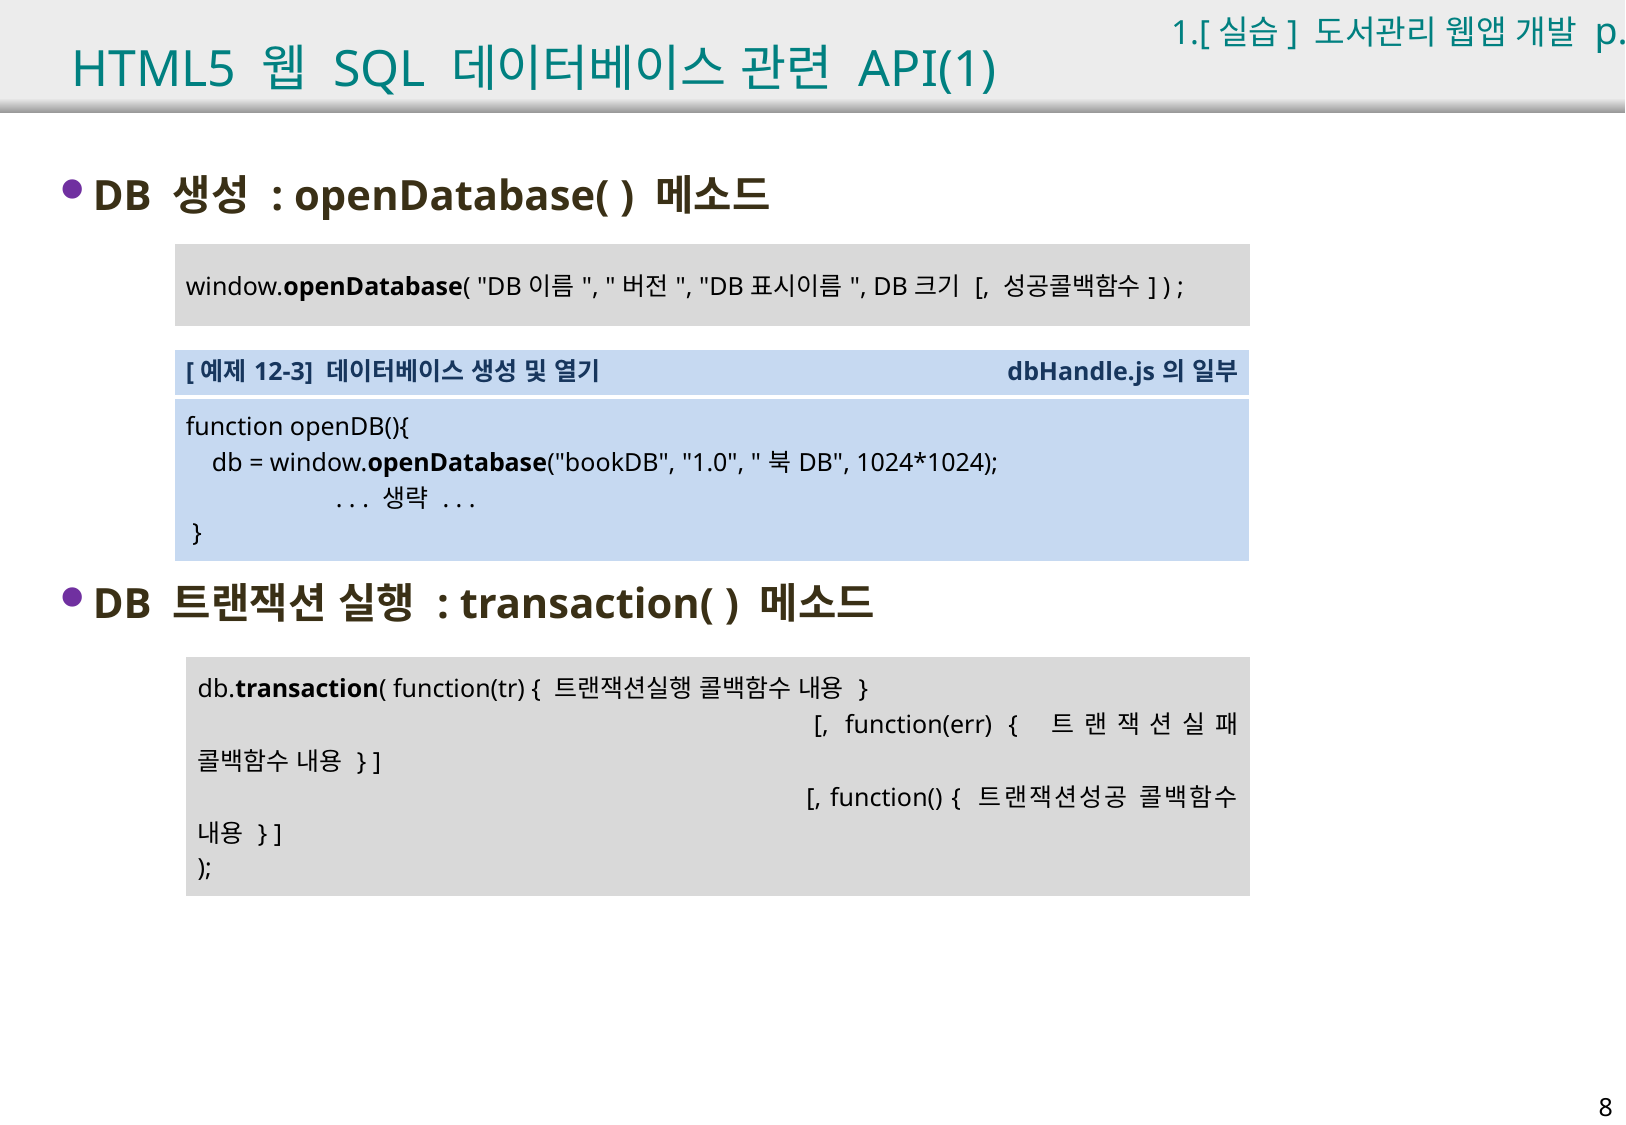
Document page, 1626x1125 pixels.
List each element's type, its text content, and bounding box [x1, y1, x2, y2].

list DB 생성 : openDatabase( ) 메소드 DB 트랜잭션 실행 : transaction( ) 메소드 [44, 160, 1593, 1095]
table_header window.openDatabase( "DB이름", "버전", "DB표시이름", DB크기 [, 성공콜백함수] ) ; [175, 244, 1250, 326]
title HTML5 웹 SQL 데이터베이스 관련 API(1) [56, 18, 1545, 115]
table_header dbHandle.js의 일부 [712, 350, 1249, 395]
table_cell function openDB(){ db = window.openDatabase("bookDB", "1.0", "북DB", 1024*1024); . . . 생략 . . . } [175, 399, 1249, 561]
table_header db.transaction( function(tr) { 트랜잭션실행 콜백함수 내용 } [, function(err) { 트랜잭션실패 콜백함수 내용 } ] [, function() { 트랜잭션성공 콜백함수 내용 } ] ); [186, 657, 1250, 896]
table_header [예제12-3] 데이터베이스 생성 및 열기 [175, 350, 712, 395]
text_box 1.[실습] 도서관리 웹앱 개발 p.454 [1156, 0, 1625, 60]
